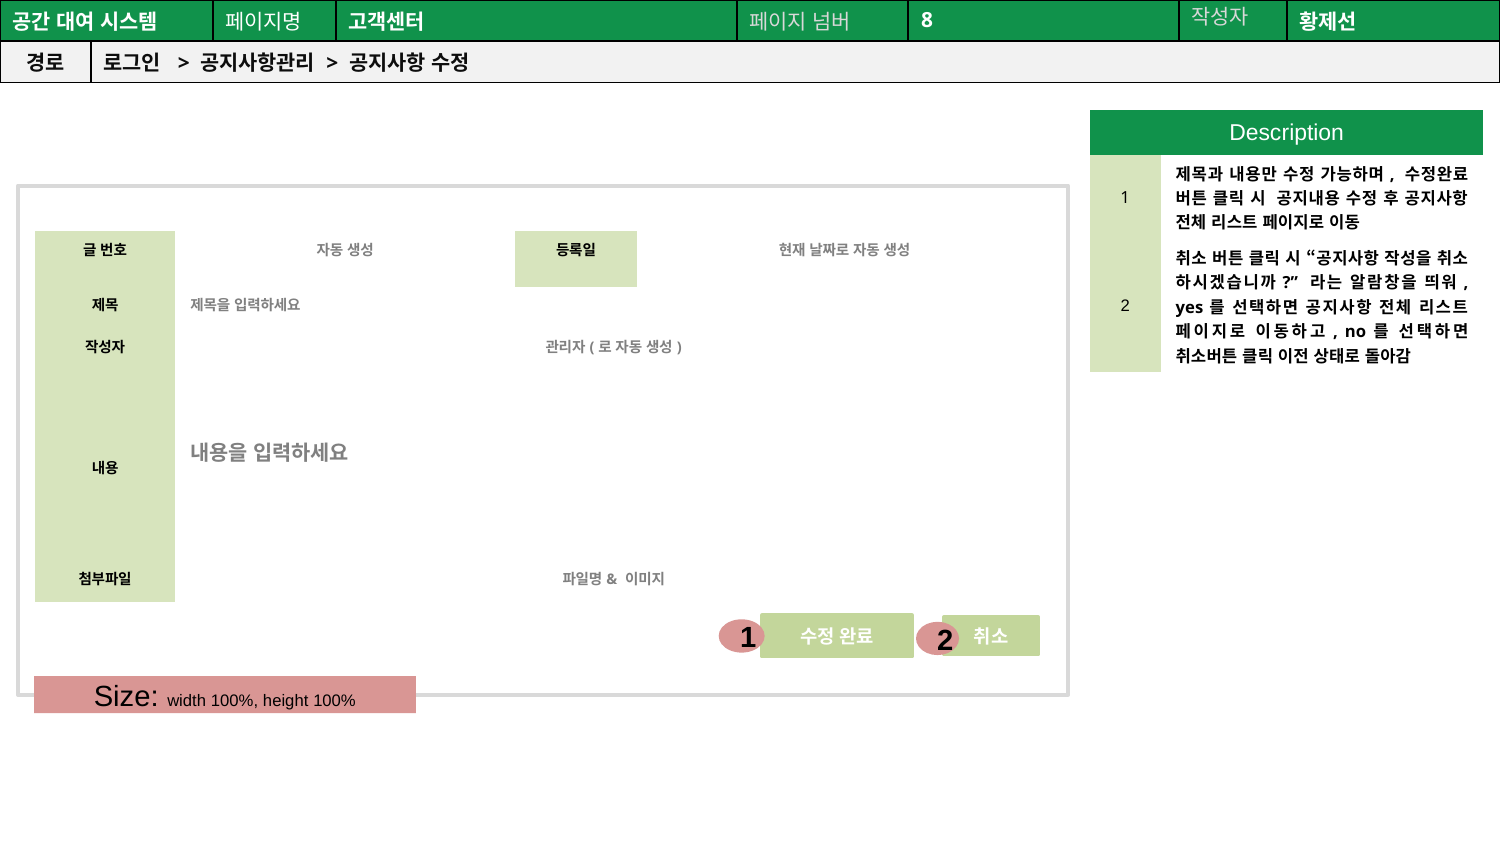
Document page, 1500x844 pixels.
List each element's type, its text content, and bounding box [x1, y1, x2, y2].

text_box Size: width 100%, height 100% [32, 674, 418, 715]
table_cell 제목 [35, 287, 175, 328]
table_header 등록일 [515, 231, 637, 287]
table_cell 첨부파일 [35, 560, 175, 602]
table_cell 파일명& 이미지 [175, 560, 1052, 602]
table_cell 작성자 [35, 328, 175, 370]
table_cell 경로 [1, 42, 90, 82]
table_cell 취소 버튼 클릭 시 “공지사항 작성을 취소 하시겠습니까?” 라는 알람창을 띄워, yes를 선택하면 공지사항 전체 리스트 페이지로 이동하고, no를 선택하면 취소버튼 클릭 이전 상태로 돌아감 [1161, 239, 1483, 372]
table_header 현재 날짜로 자동 생성 [637, 231, 1052, 287]
table_cell 2 [1090, 239, 1161, 372]
text_box 취소 [942, 615, 1040, 656]
table_cell 로그인 > 공지사항관리 > 공지사항 수정 [92, 42, 1499, 82]
table_header 공간 대여 시스템 [1, 1, 212, 40]
text_box [16, 184, 1070, 697]
table_header 페이지명 [214, 1, 335, 40]
text_box 1 [716, 617, 767, 655]
table_cell 1 [1090, 155, 1161, 239]
text_box 2 [913, 619, 962, 658]
table_header 8 [909, 1, 1178, 40]
table_cell 내용을 입력하세요 [175, 370, 1052, 560]
text_box 수정 완료 [760, 613, 914, 658]
table_header 고객센터 [337, 1, 736, 40]
table_header 글 번호 [35, 231, 175, 287]
table_cell 제목을 입력하세요 [175, 287, 1052, 328]
table_header 작성자 [1180, 1, 1286, 40]
table_header Description [1090, 110, 1483, 155]
table_cell 관리자(로 자동 생성) [175, 328, 1052, 370]
table_header 자동 생성 [175, 231, 515, 287]
table_header 황제선 [1288, 1, 1499, 40]
table_header 페이지 넘버 [738, 1, 907, 40]
table_cell 내용 [35, 370, 175, 560]
table_cell 제목과 내용만 수정 가능하며, 수정완료 버튼 클릭 시 공지내용 수정 후 공지사항 전체 리스트 페이지로 이동 [1161, 155, 1483, 239]
